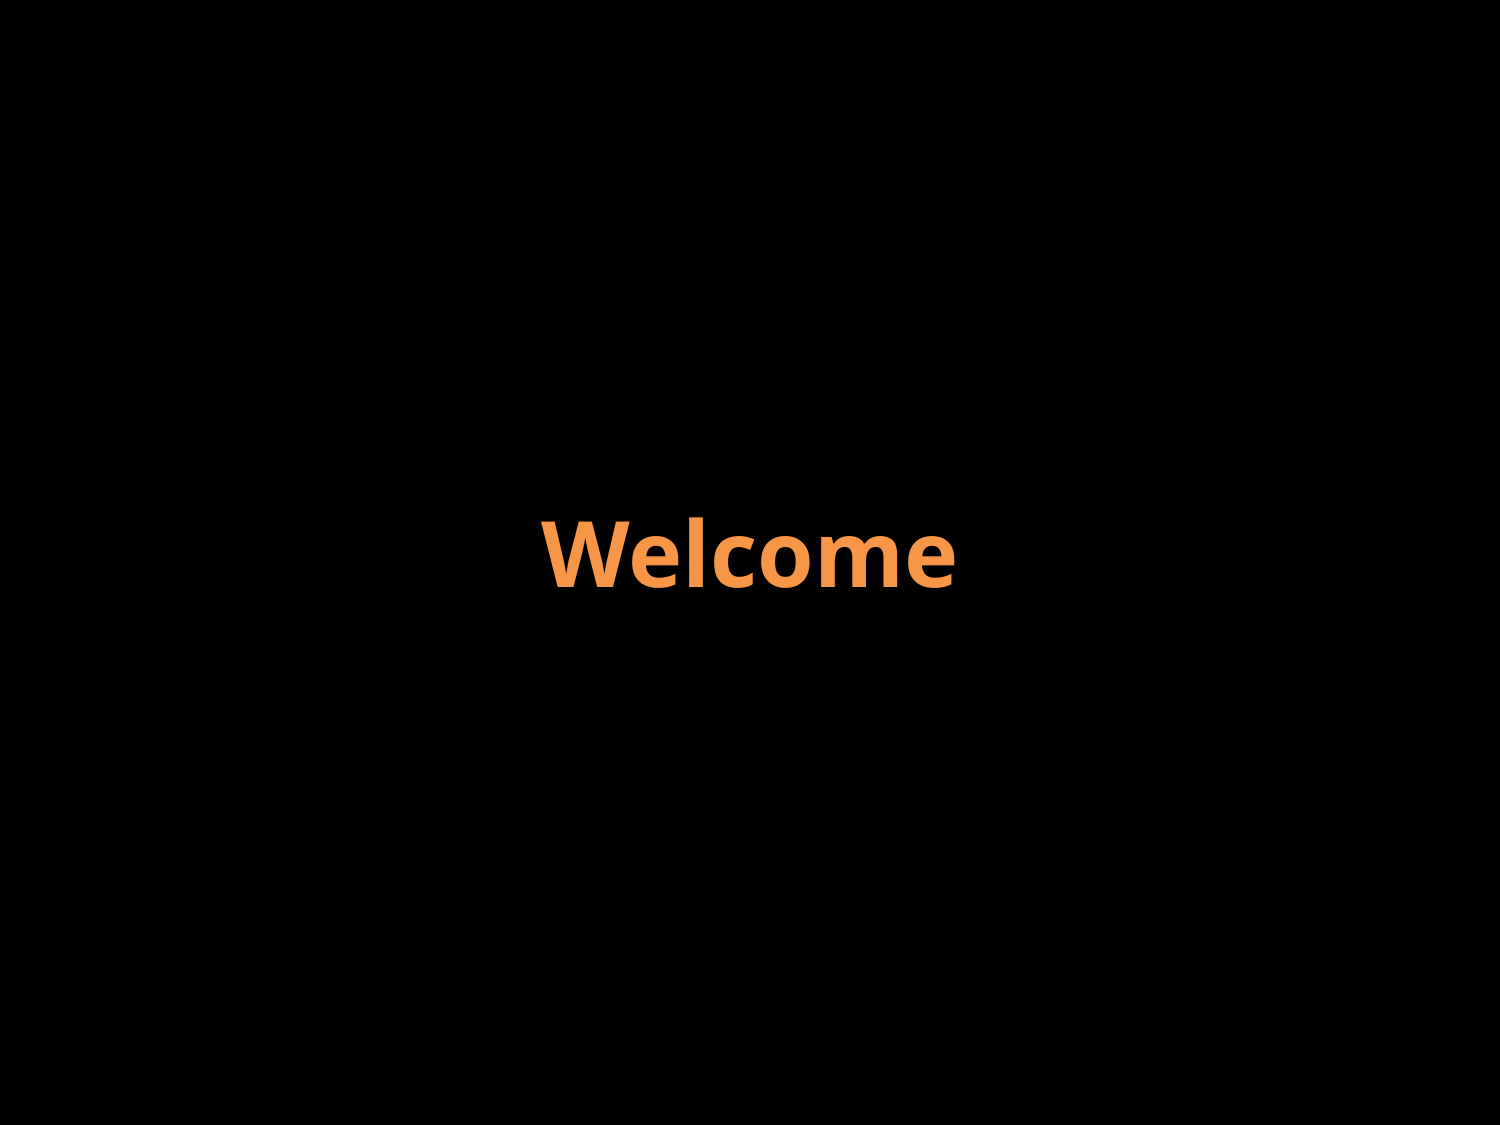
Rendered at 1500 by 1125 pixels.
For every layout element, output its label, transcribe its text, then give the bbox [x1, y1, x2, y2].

text_box Welcome [0, 457, 1500, 645]
